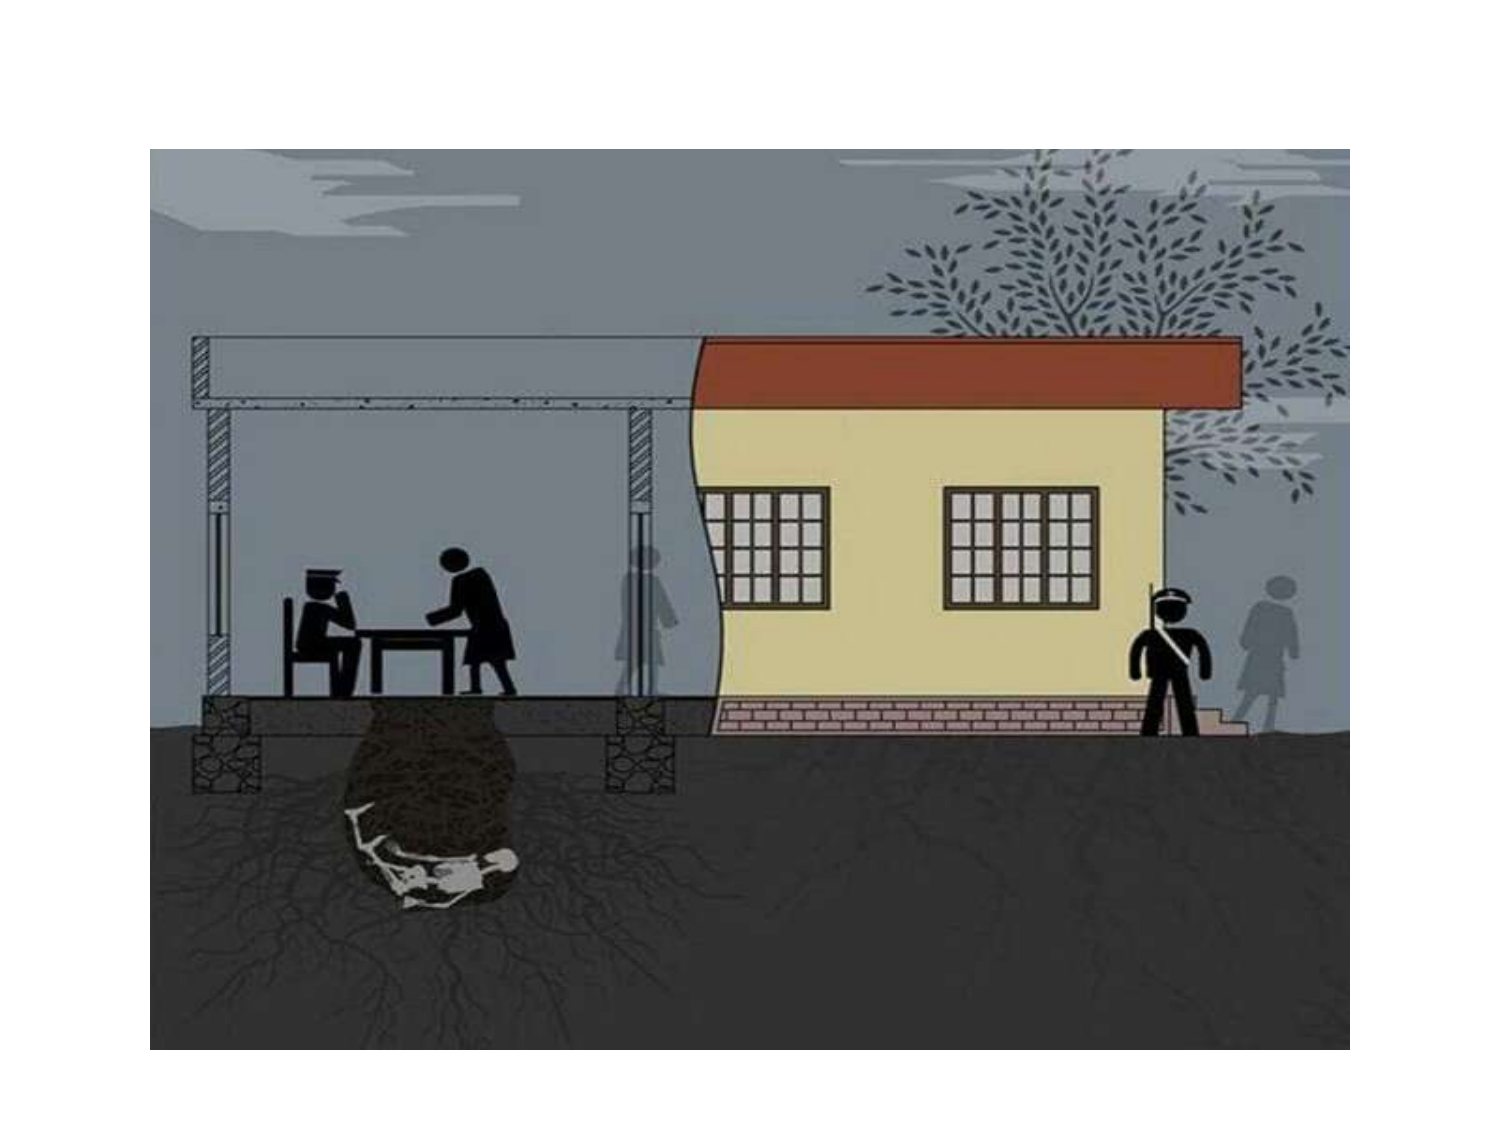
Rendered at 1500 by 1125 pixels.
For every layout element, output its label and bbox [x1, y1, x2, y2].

picture [149, 149, 1351, 1051]
